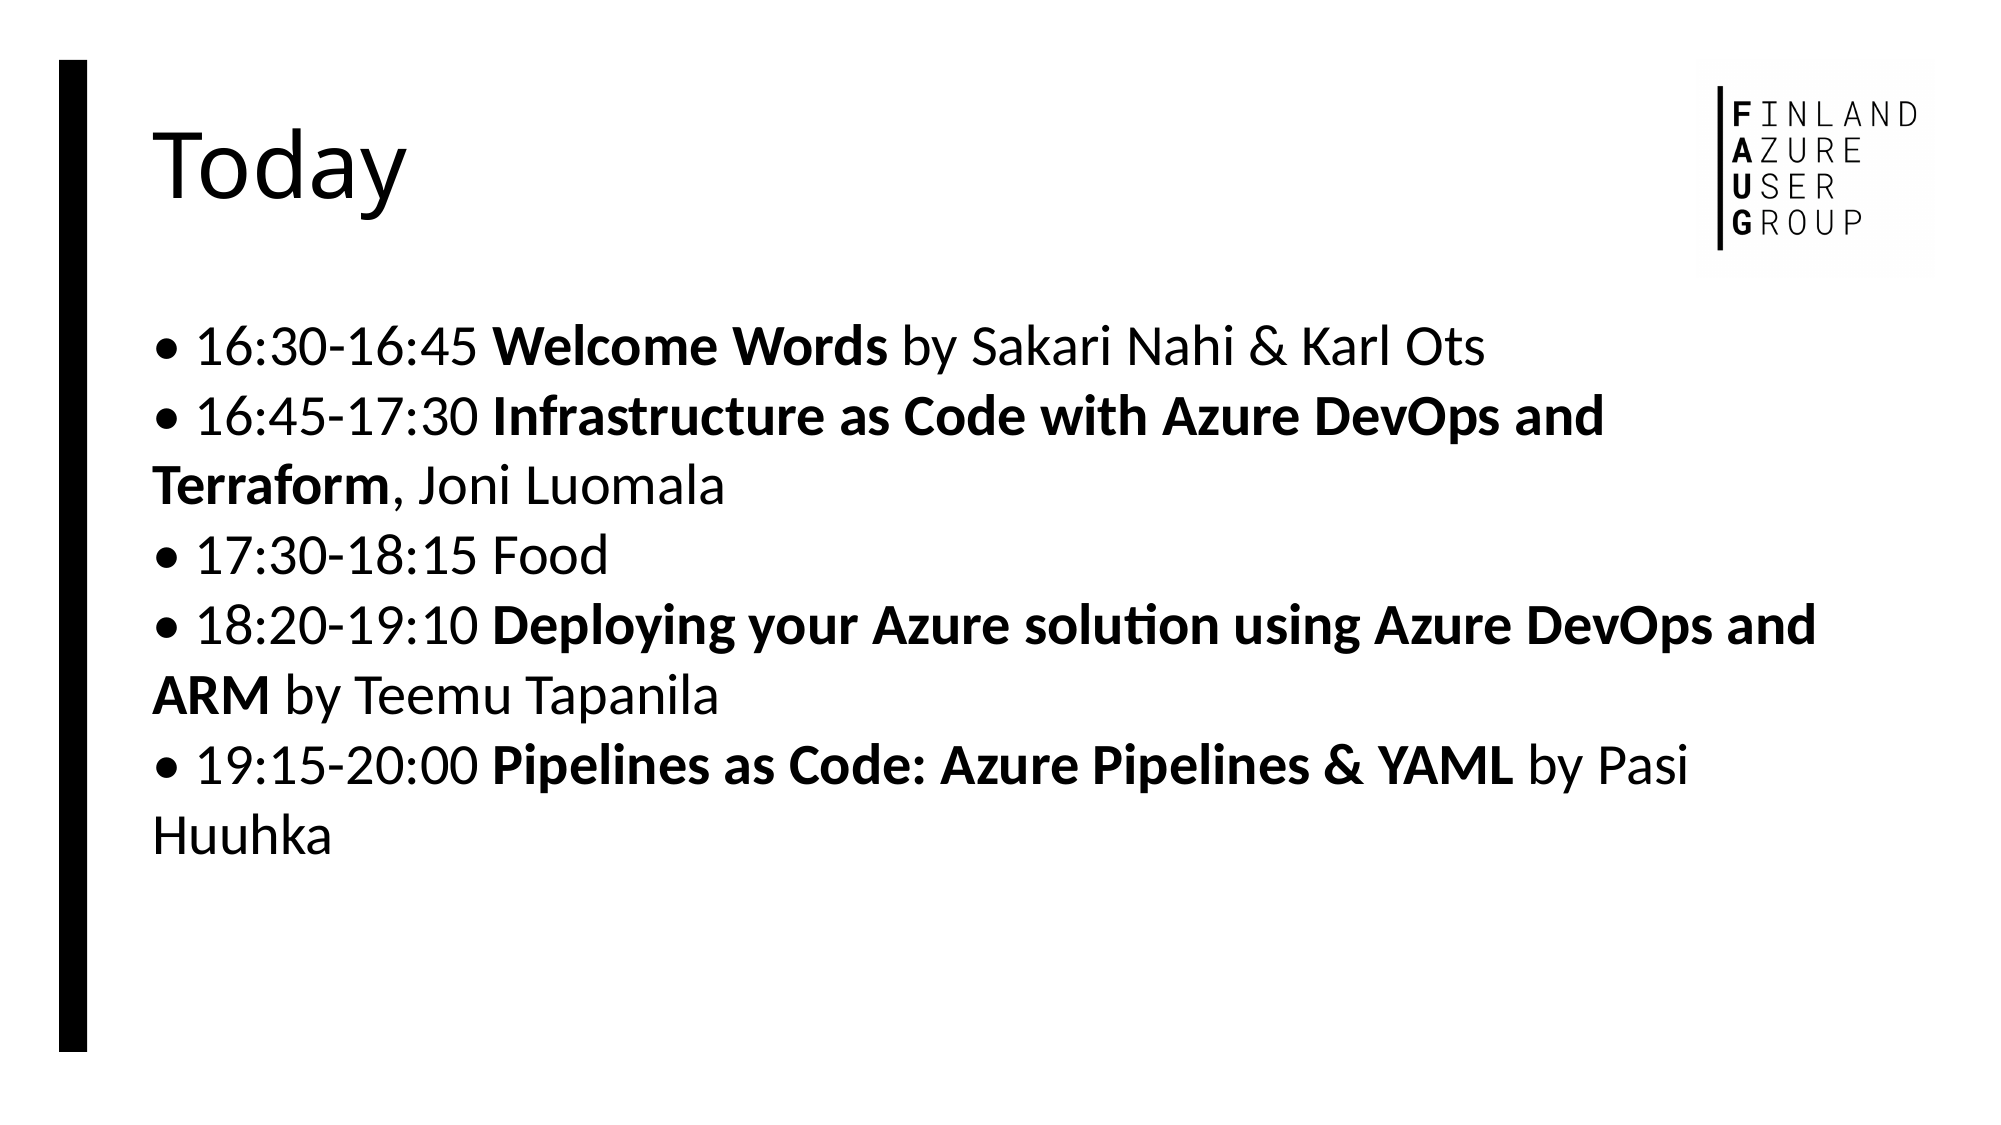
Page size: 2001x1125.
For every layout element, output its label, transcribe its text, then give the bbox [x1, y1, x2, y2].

title Today [137, 59, 1863, 278]
picture [1863, 59, 1935, 278]
list • 16:30-16:45 Welcome Words by Sakari Nahi & Karl Ots • 16:45-17:30 Infrastructure as Code with Azure DevOps and Terraform, Joni Luomala • 17:30-18:15 Food • 18:20-19:10 Deploying your Azure solution using Azure DevOps and ARM by Teemu Tapanila • 19:15-20:00 Pipelines as Code: Azure Pipelines & YAML by Pasi Huuhka [137, 299, 1863, 1014]
